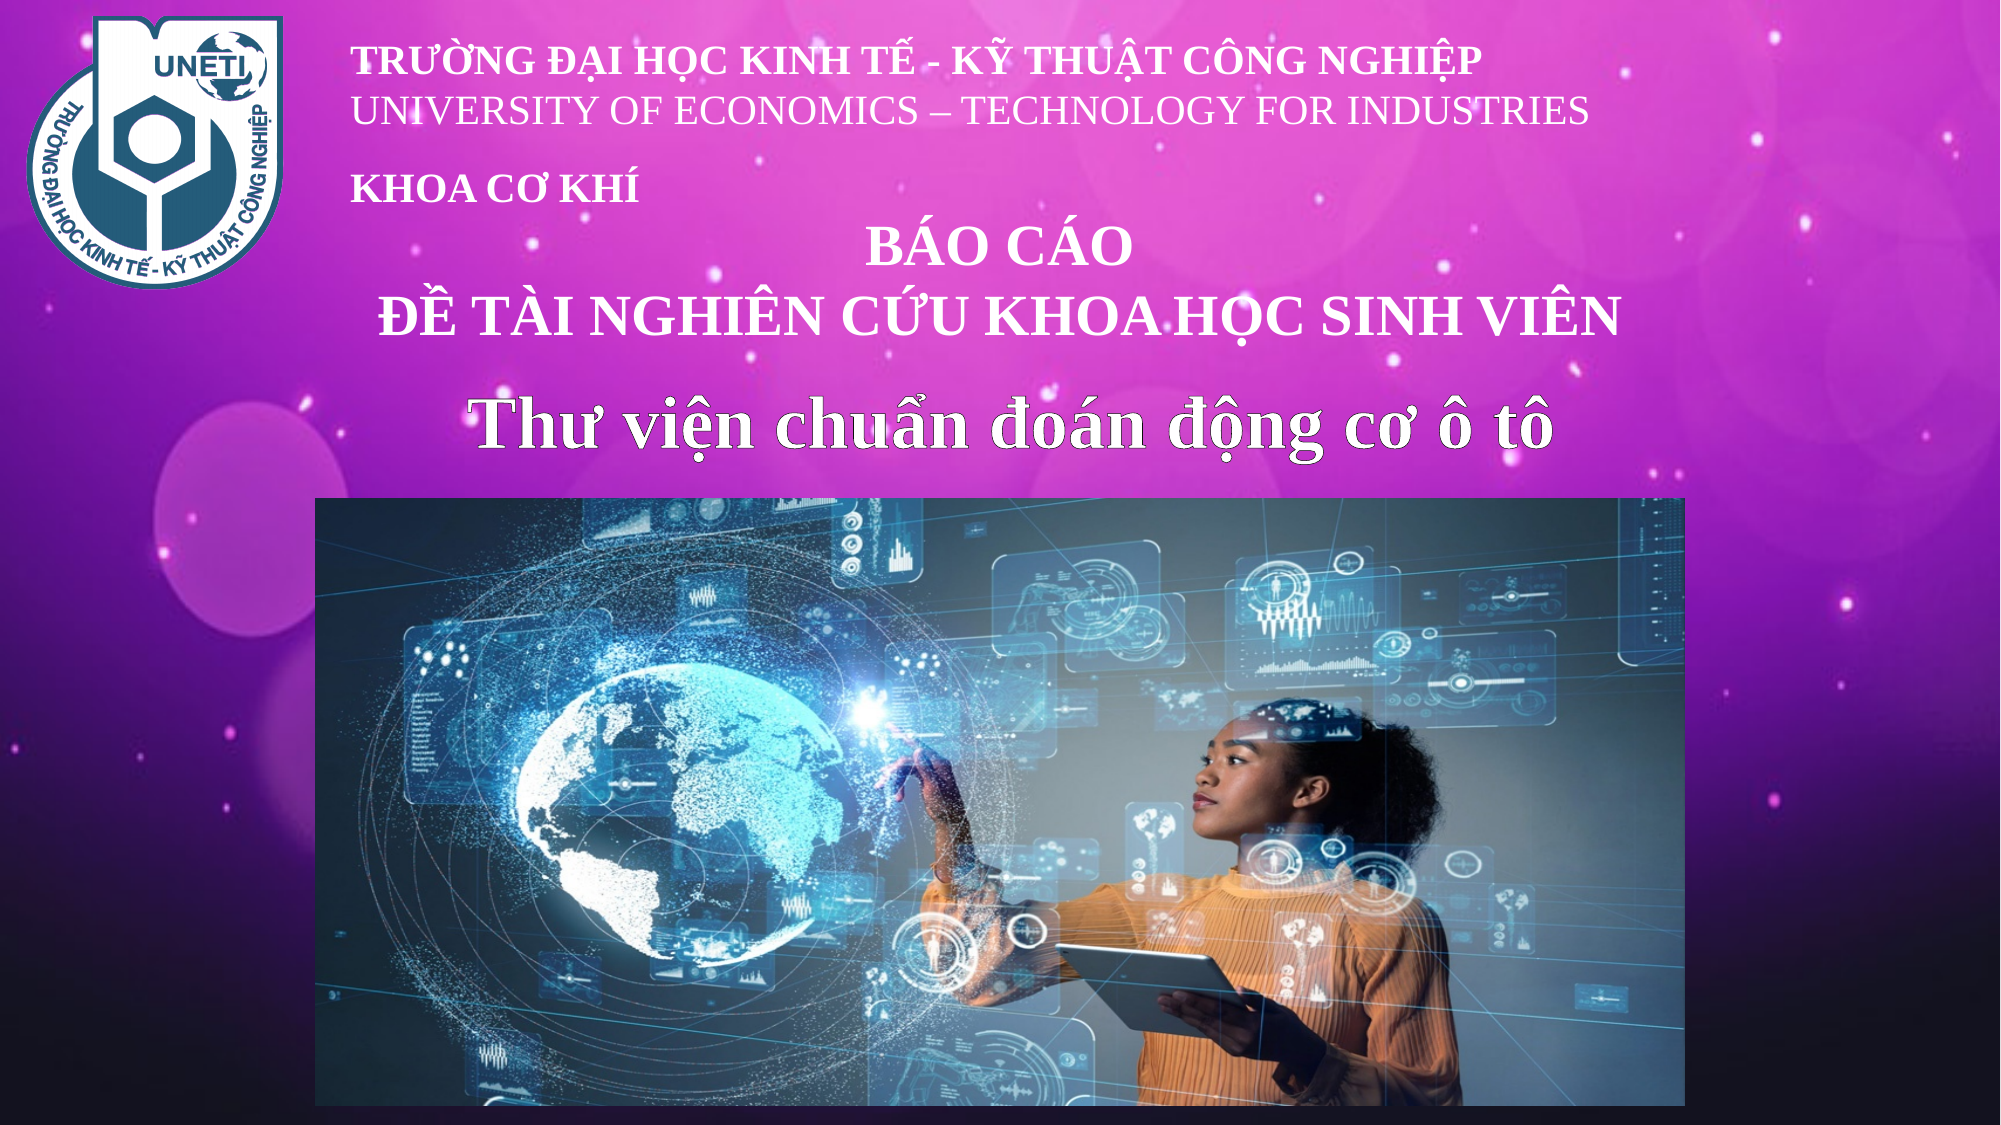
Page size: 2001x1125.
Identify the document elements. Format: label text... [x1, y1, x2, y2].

text_box TRƯỜNG ĐẠI HỌC KINH TẾ - KỸ THUẬT CÔNG NGHIỆP UNIVERSITY OF ECONOMICS – TECHNOLOGY FOR INDUSTRIES [335, 25, 1941, 141]
text_box BÁO CÁO ĐỀ TÀI NGHIÊN CỨU KHOA HỌC SINH VIÊN [0, 199, 2000, 355]
text_box KHOA CƠ KHÍ [335, 153, 1985, 199]
text_box Thư viện chuẩn đoán động cơ ô tô [11, 365, 2000, 471]
picture [0, 0, 2001, 1125]
